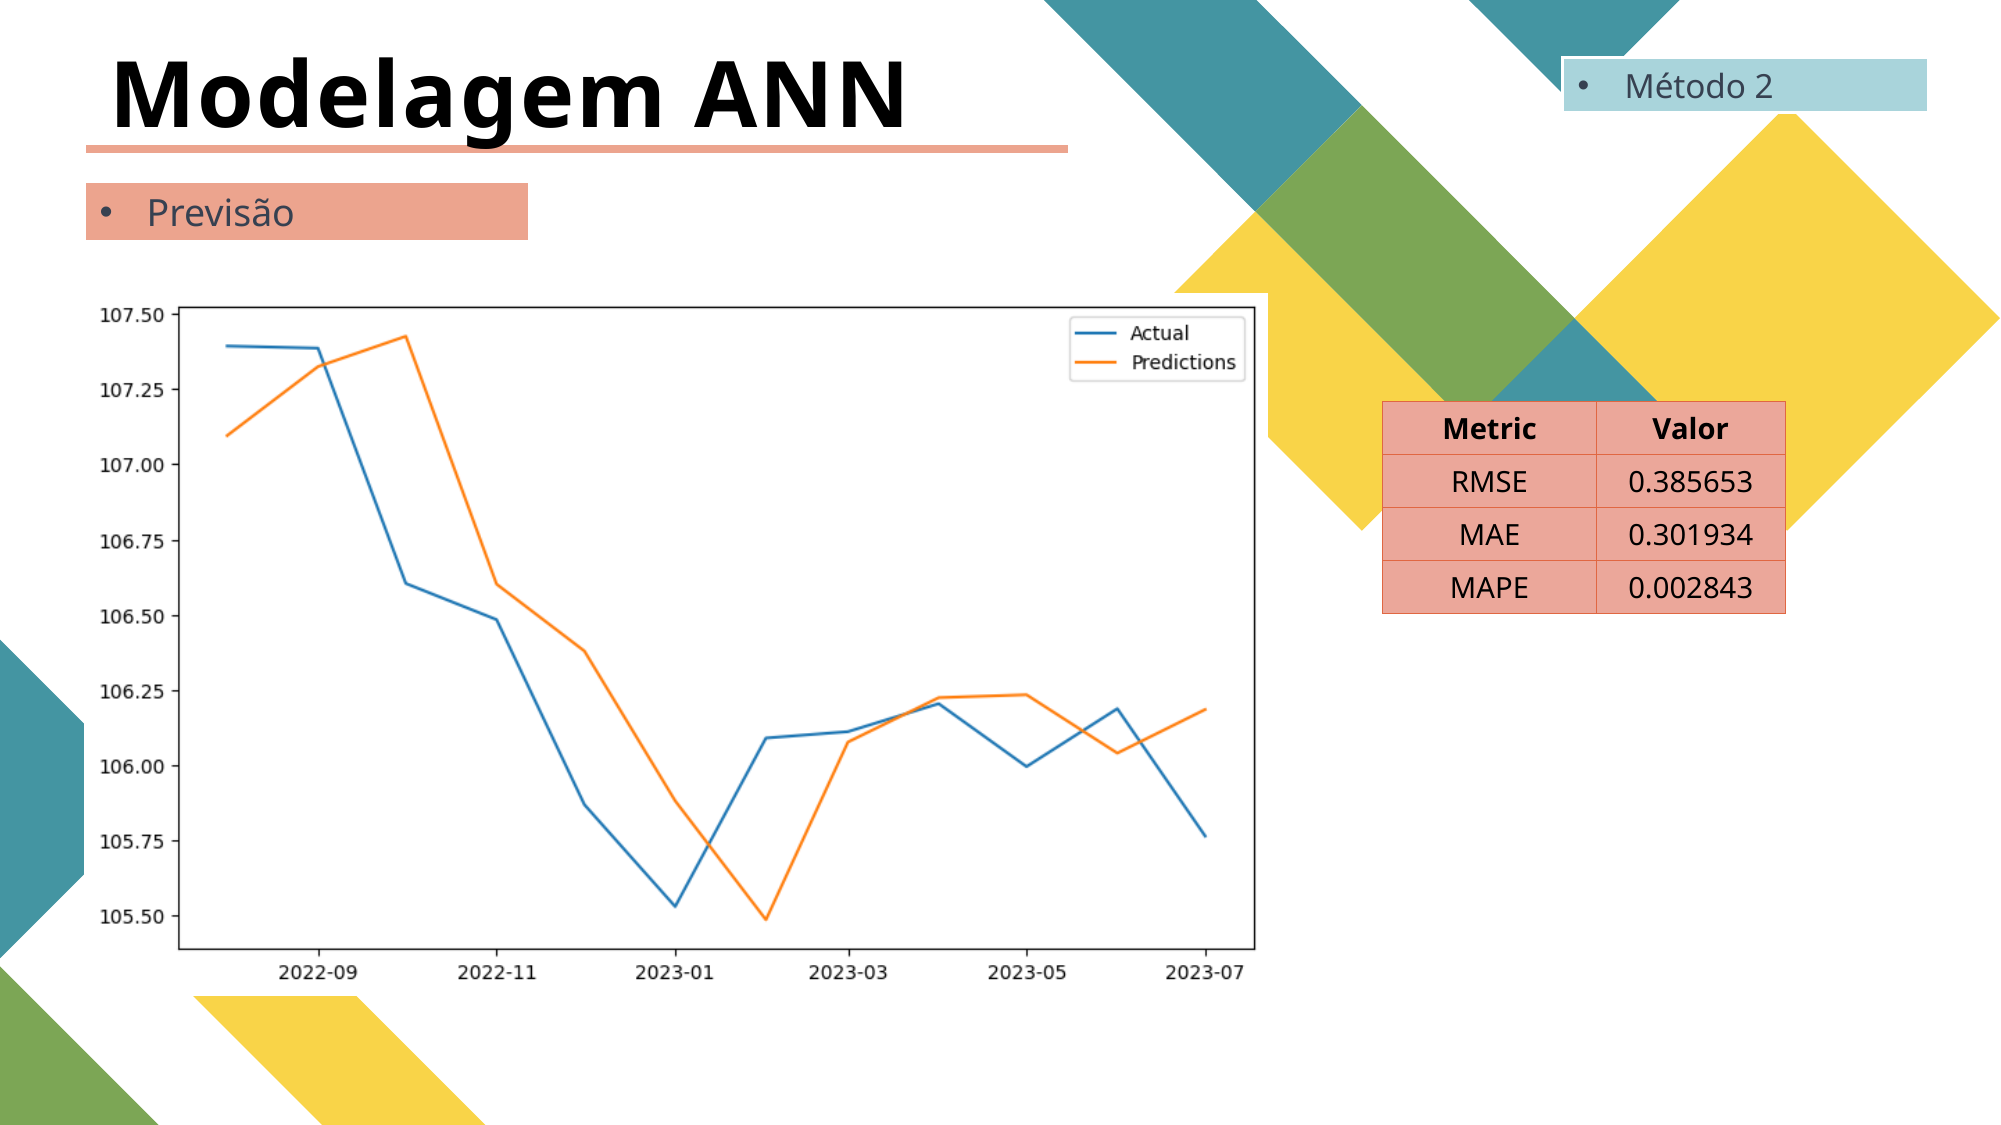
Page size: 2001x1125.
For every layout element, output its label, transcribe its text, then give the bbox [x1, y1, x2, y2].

table_header Valor [1597, 402, 1785, 454]
text_box Método 2 [1561, 56, 1930, 114]
table_cell MAE [1383, 508, 1596, 560]
picture [84, 293, 1268, 996]
table_cell 0.002843 [1597, 561, 1785, 613]
title Modelagem ANN [109, 46, 989, 147]
text_box Previsão [83, 180, 531, 243]
table_cell 0.385653 [1597, 455, 1785, 507]
table_cell 0.301934 [1597, 508, 1785, 560]
table_header Metric [1383, 402, 1596, 454]
text_box [83, 142, 1071, 156]
table_cell RMSE [1383, 455, 1596, 507]
table_cell MAPE [1383, 561, 1596, 613]
